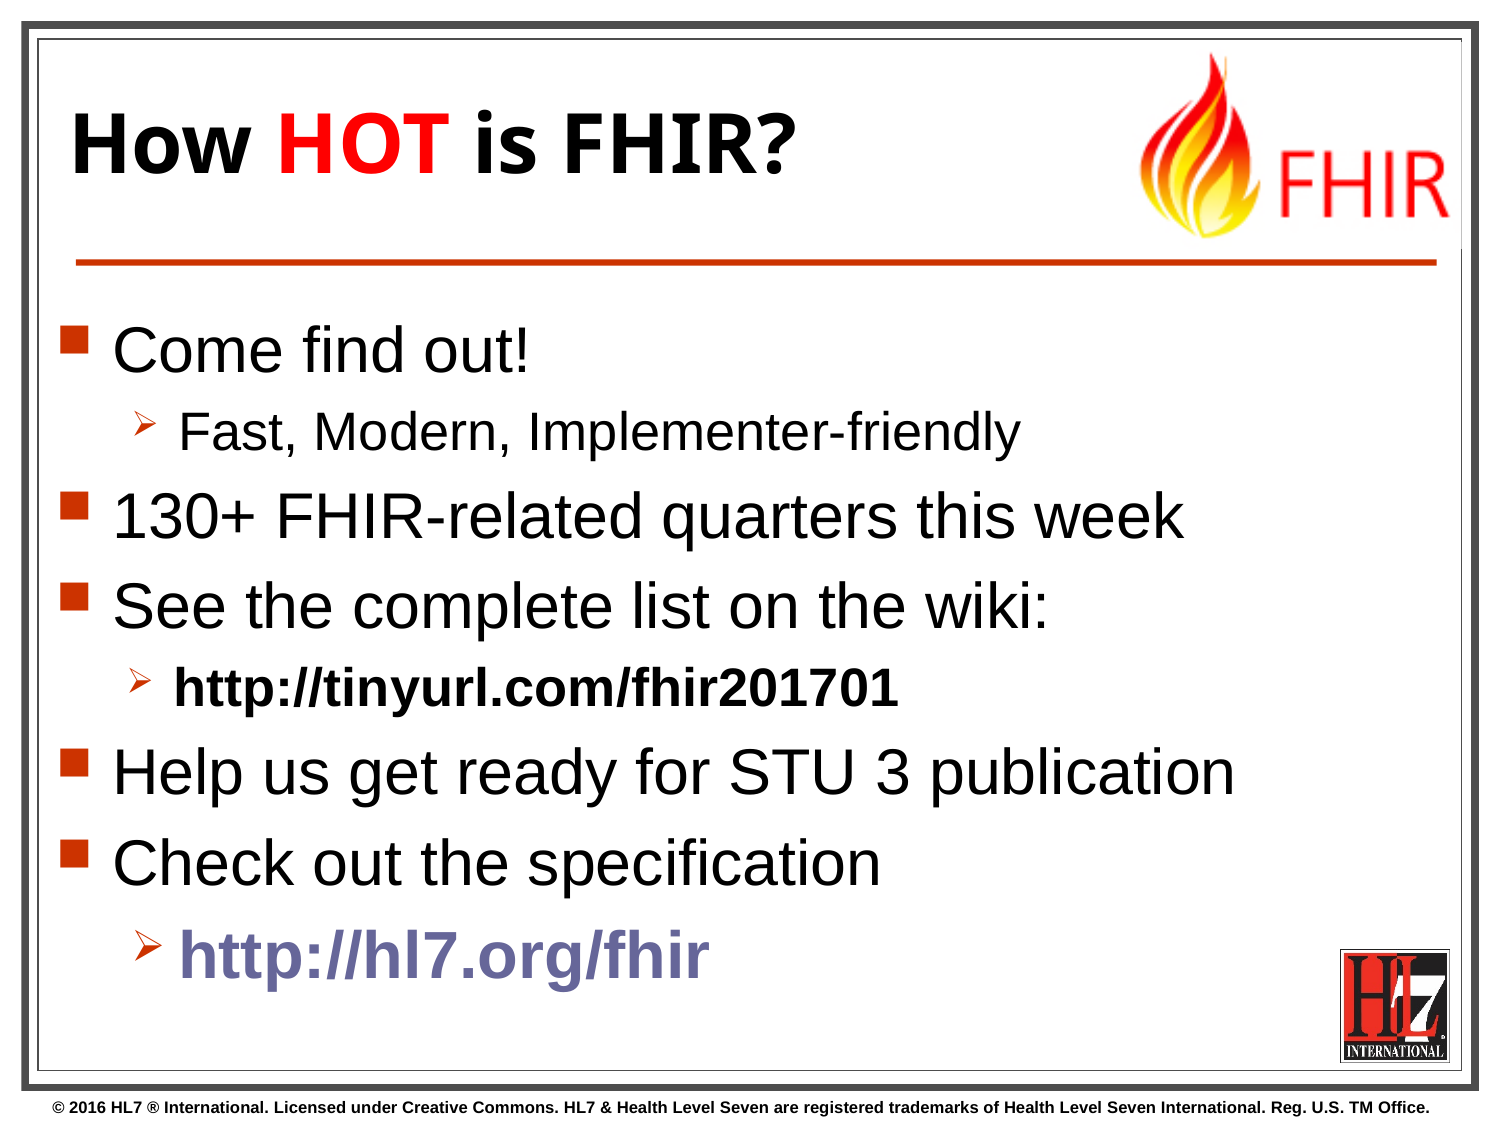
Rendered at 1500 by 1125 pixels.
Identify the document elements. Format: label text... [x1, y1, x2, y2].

title How HOT is FHIR? [53, 54, 1128, 244]
picture [1340, 1035, 1450, 1063]
picture [1128, 42, 1462, 249]
list Come find out! Fast, Modern, Implementer-friendly 130+ FHIR-related quarters this week See the complete list on the wiki: http://tinyurl.com/fhir201701 Help us get ready for STU 3 publication Check out the specification http://hl7.org/fhir [41, 299, 1483, 1035]
